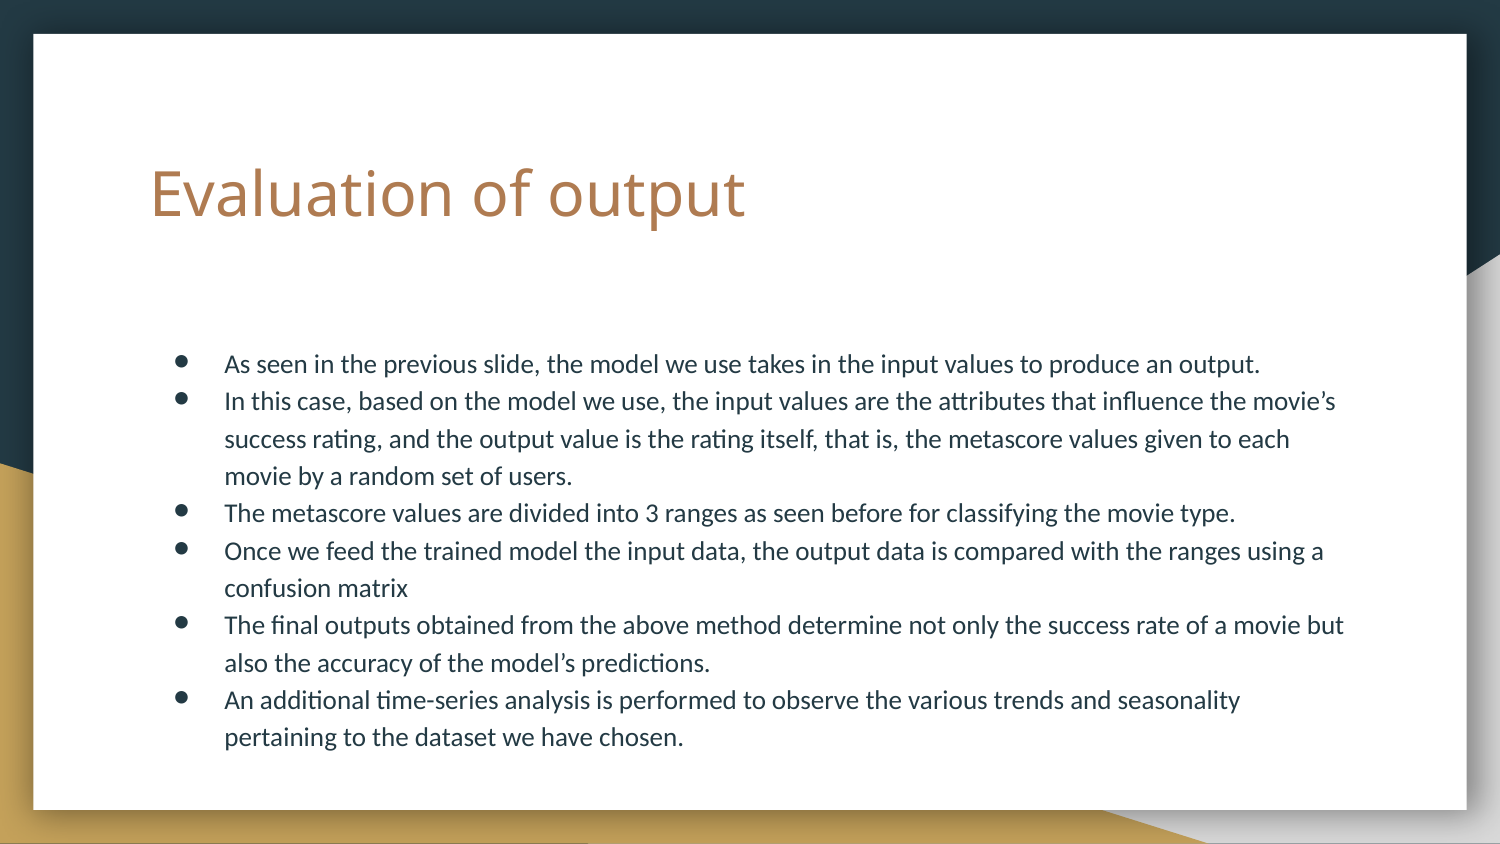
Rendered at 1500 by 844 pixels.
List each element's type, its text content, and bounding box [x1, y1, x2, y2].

title Evaluation of output [134, 138, 1366, 296]
list As seen in the previous slide, the model we use takes in the input values to produce an output. In this case, based on the model we use, the input values are the attributes that influence the movie’s success rating, and the output value is the rating itself, that is, the metascore values given to each movie by a random set of users. The metascore values are divided into 3 ranges as seen before for classifying the movie type. Once we feed the trained model the input data, the output data is compared with the ranges using a confusion matrix The final outputs obtained from the above method determine not only the success rate of a movie but also the accuracy of the model’s predictions. An additional time-series analysis is performed to observe the various trends and seasonality pertaining to the dataset we have chosen. [134, 326, 1366, 729]
